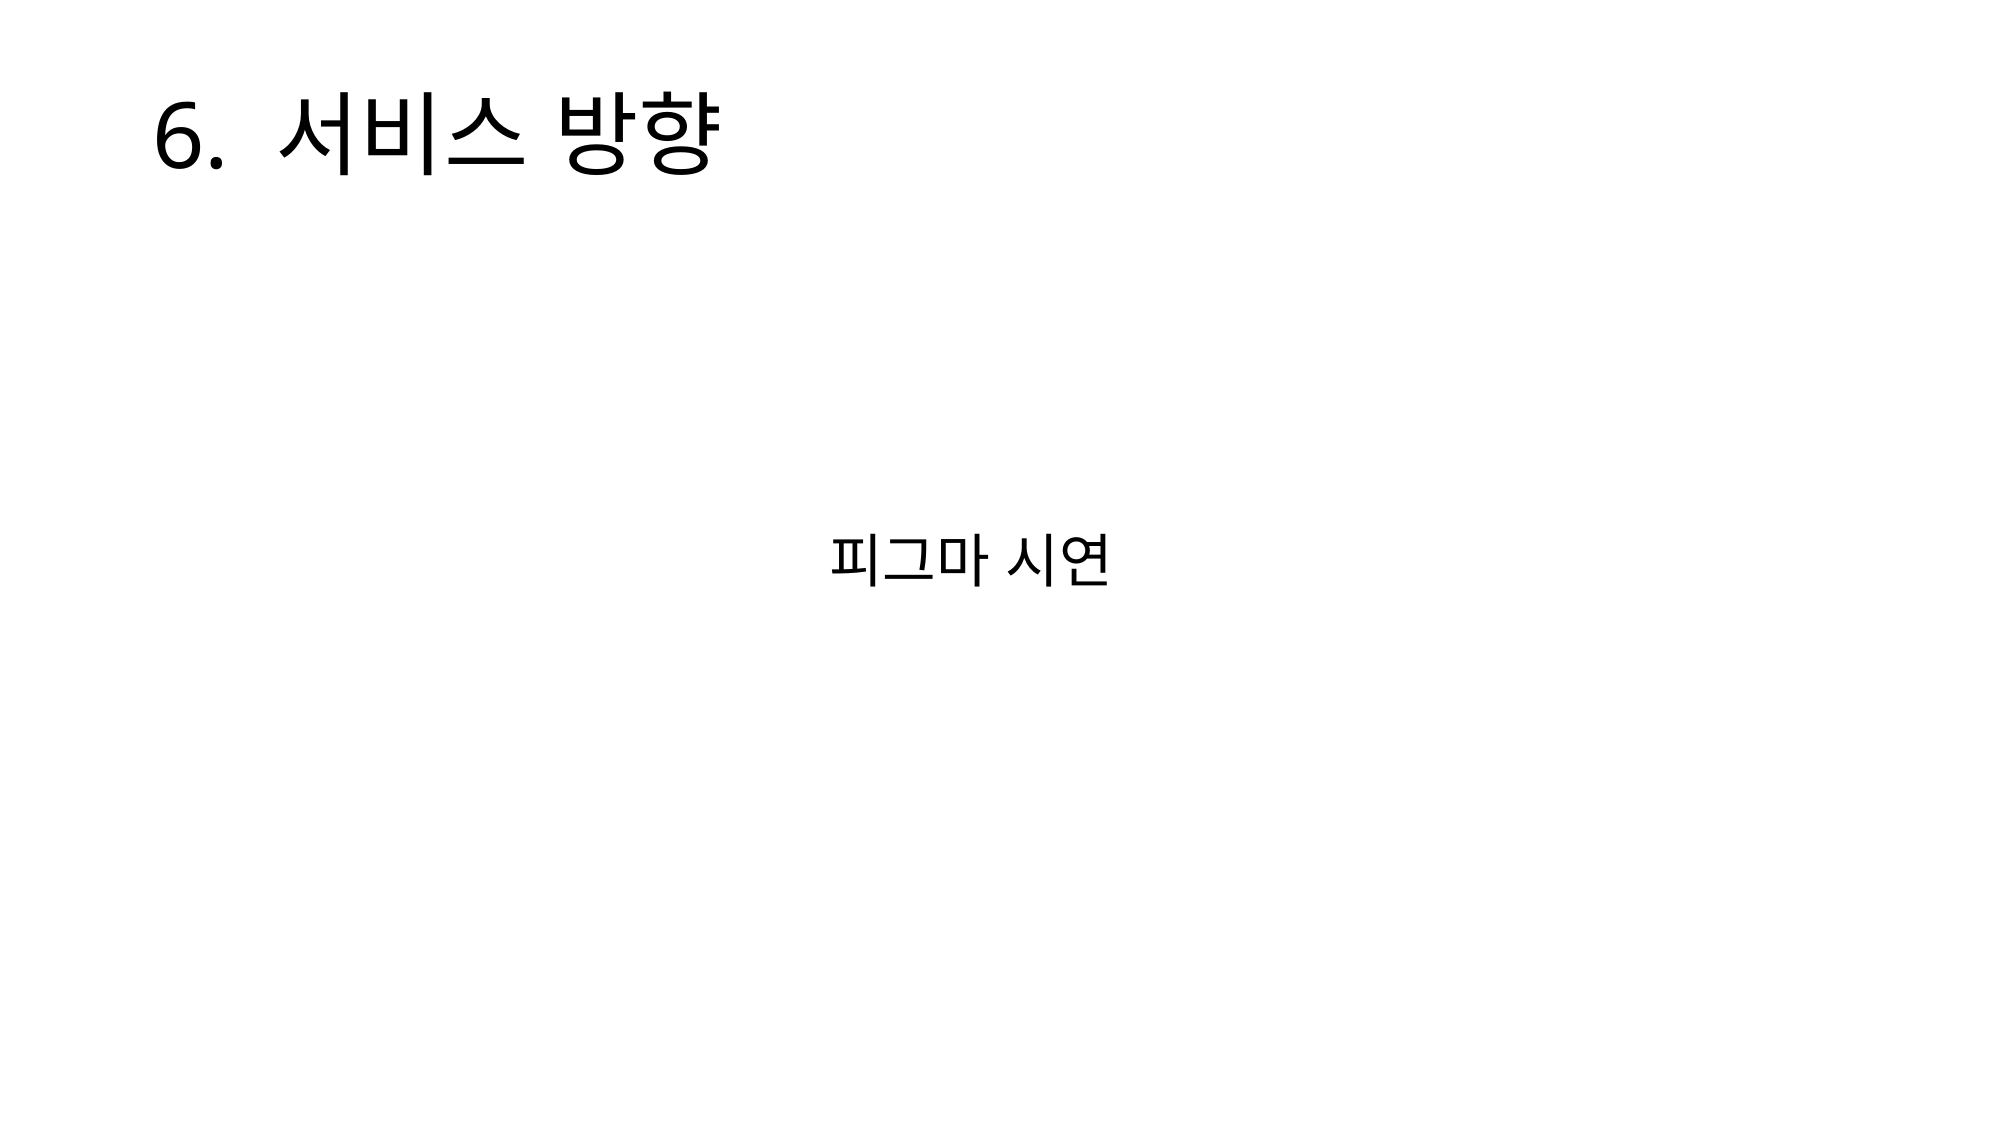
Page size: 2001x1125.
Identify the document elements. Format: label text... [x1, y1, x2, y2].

list 피그마 시연 [82, 183, 1860, 1009]
title 6. 서비스 방향 [137, 0, 1863, 278]
